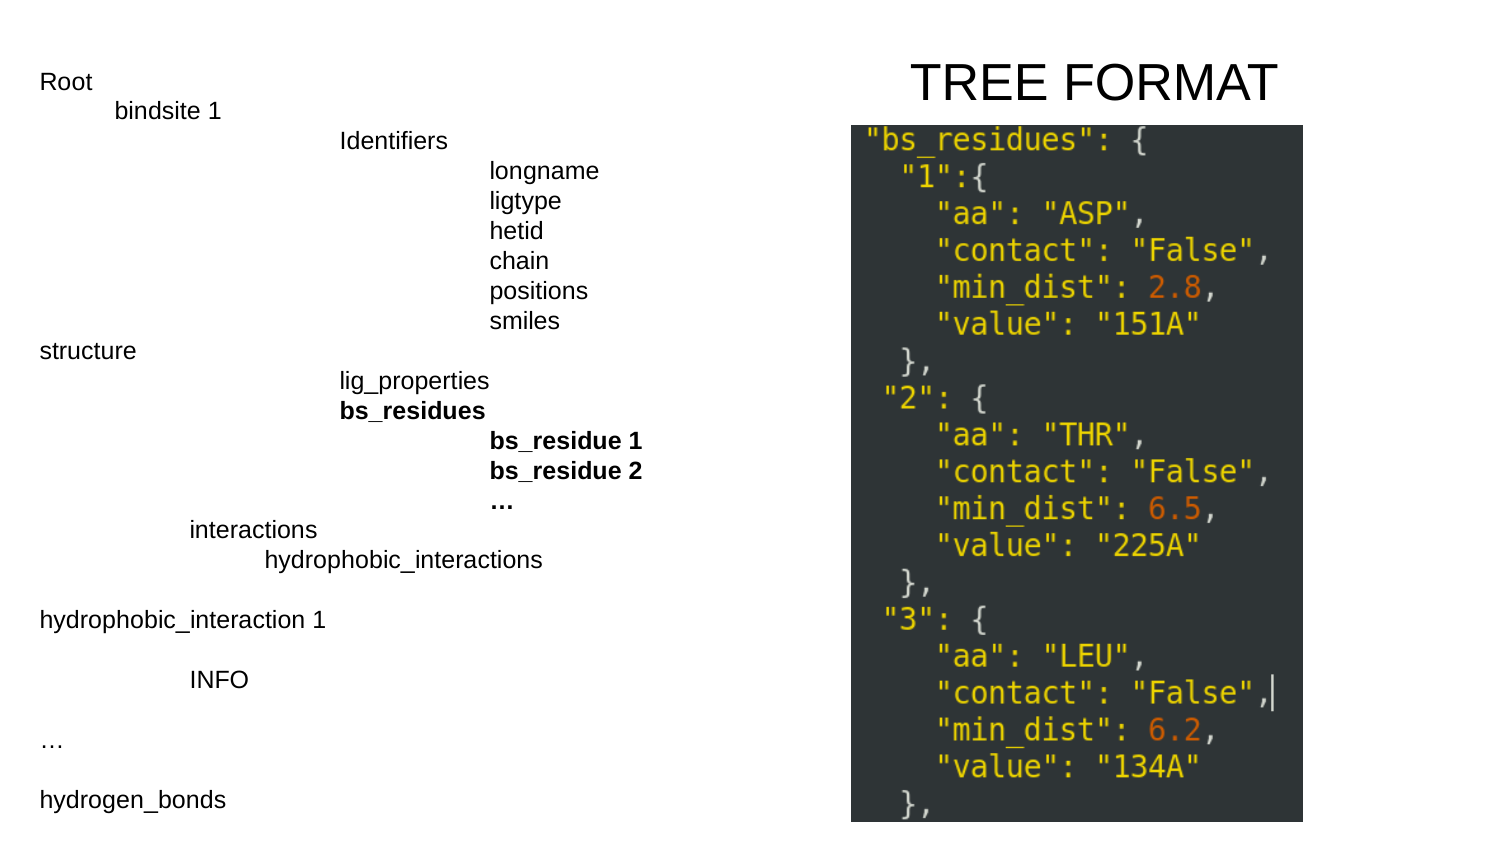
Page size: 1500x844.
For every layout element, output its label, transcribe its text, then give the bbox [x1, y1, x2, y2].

text_box Root bindsite 1 Identifiers longname ligtype hetid chain positions smiles structure lig_properties bs_residues bs_residue 1 bs_residue 2 … interactions hydrophobic_interactions hydrophobic_interaction 1 INFO … hydrogen_bonds hydrogen_bond 1 INFO … bindsite 2 ... [24, 49, 662, 723]
text_box TREE FORMAT [815, 33, 1374, 99]
picture [851, 125, 1304, 822]
